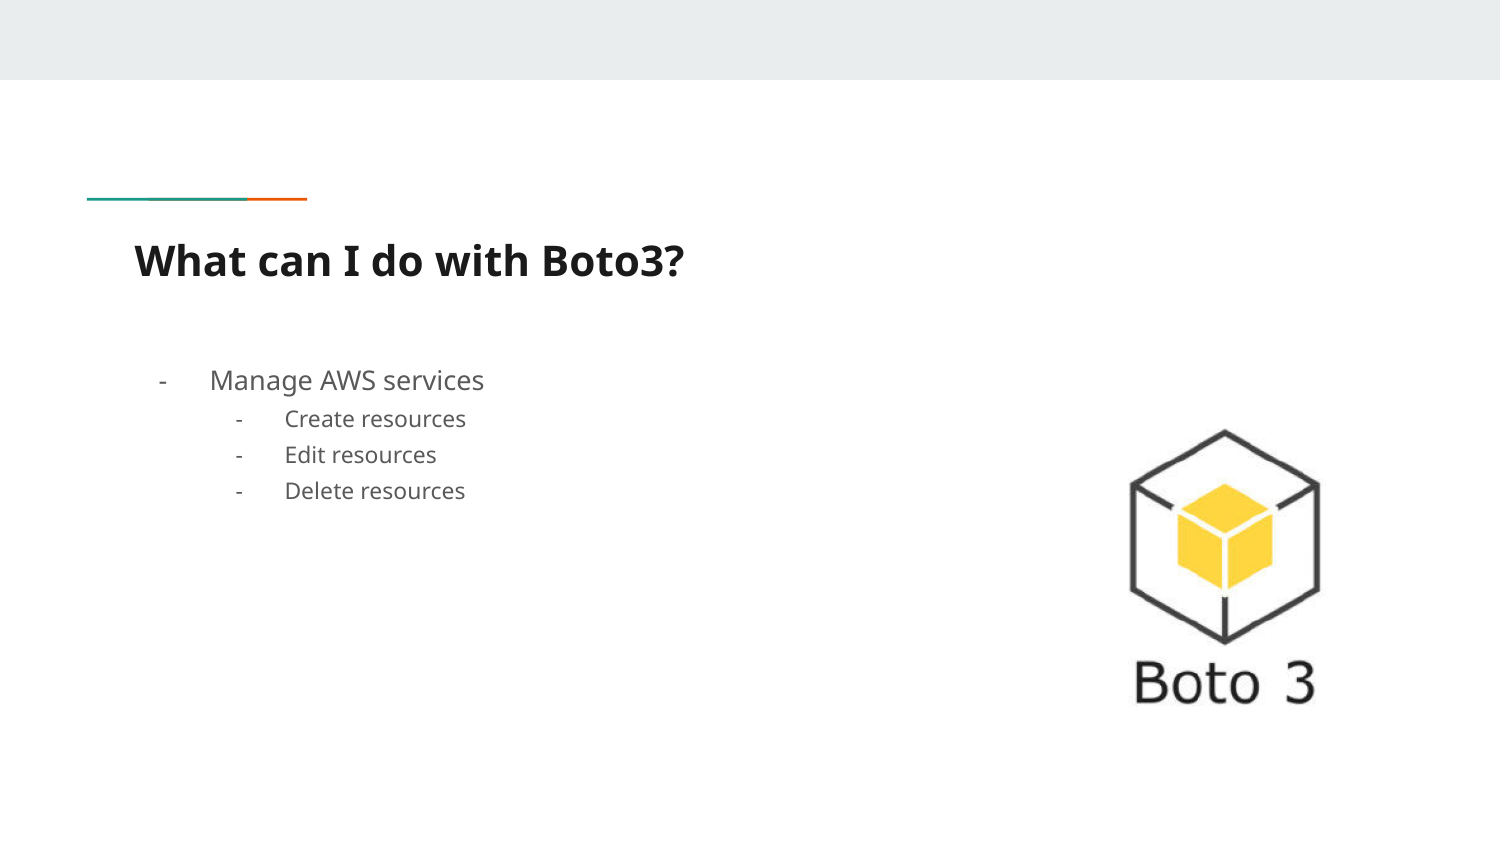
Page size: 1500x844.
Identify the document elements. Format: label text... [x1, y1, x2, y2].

title What can I do with Boto3? [119, 216, 1381, 305]
list Manage AWS services Create resources Edit resources Delete resources [119, 341, 1381, 712]
picture [1038, 408, 1411, 780]
